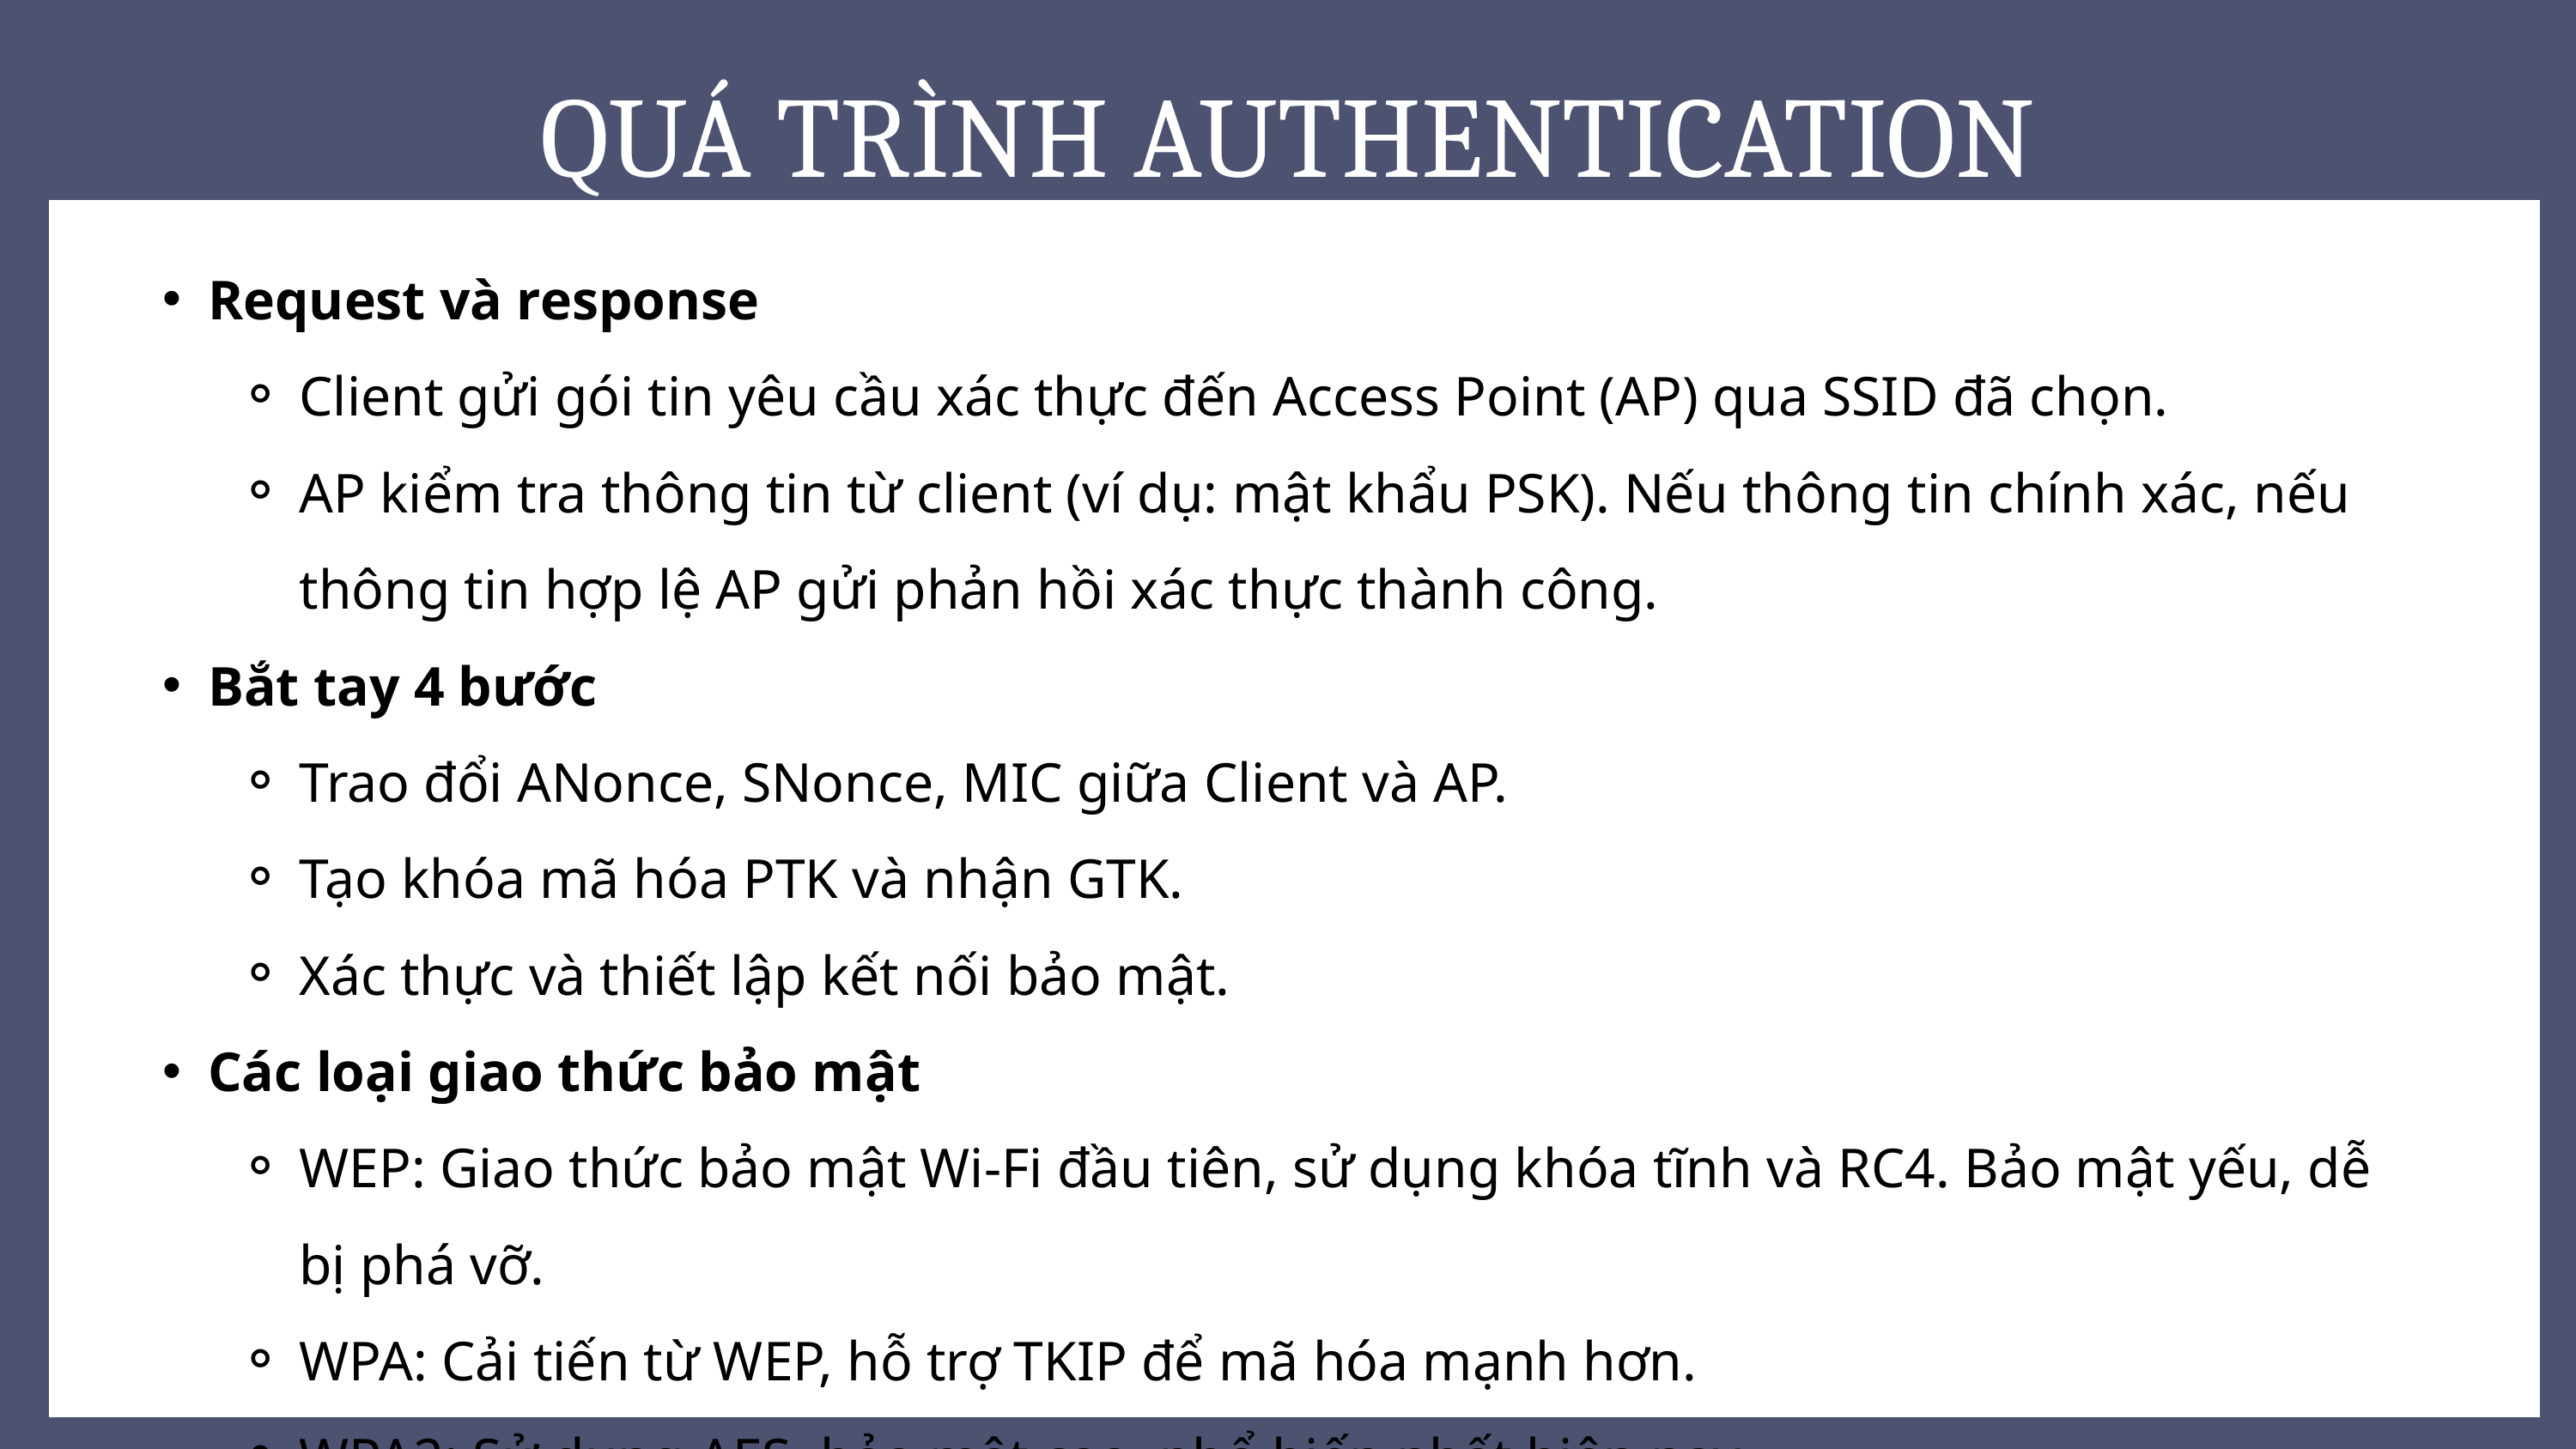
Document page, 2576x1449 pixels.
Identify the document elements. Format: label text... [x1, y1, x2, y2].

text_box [49, 179, 2541, 1417]
text_box QUÁ TRÌNH AUTHENTICATION [197, 8, 2379, 177]
text_box Request và response Client gửi gói tin yêu cầu xác thực đến Access Point (AP) qua SSID đã chọn. AP kiểm tra thông tin từ client (ví dụ: mật khẩu PSK). Nếu thông tin chính xác, nếu thông tin hợp lệ AP gửi phản hồi xác thực thành công. Bắt tay 4 bước Trao đổi ANonce, SNonce, MIC giữa Client và AP. Tạo khóa mã hóa PTK và nhận GTK. Xác thực và thiết lập kết nối bảo mật. Các loại giao thức bảo mật WEP: Giao thức bảo mật Wi-Fi đầu tiên, sử dụng khóa tĩnh và RC4. Bảo mật yếu, dễ bị phá vỡ. WPA: Cải tiến từ WEP, hỗ trợ TKIP để mã hóa mạnh hơn. WPA2: Sử dụng AES, bảo mật cao, phổ biến nhất hiện nay. [117, 1427, 2432, 1449]
